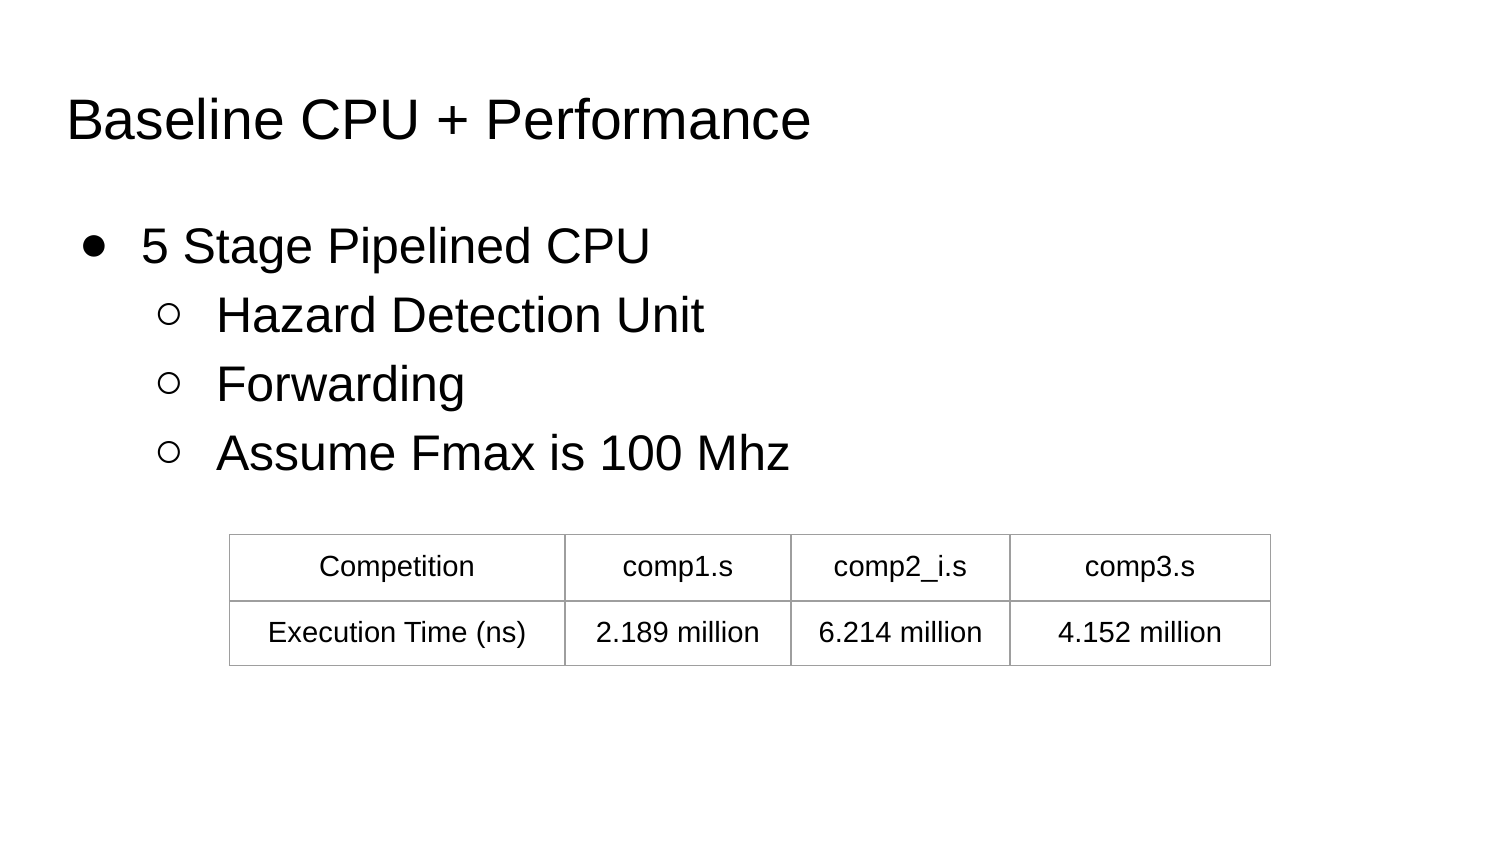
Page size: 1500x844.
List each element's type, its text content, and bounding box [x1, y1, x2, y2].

list 5 Stage Pipelined CPU Hazard Detection Unit Forwarding Assume Fmax is 100 Mhz [51, 189, 1449, 463]
table_header comp2_i.s [792, 535, 1009, 600]
table_header comp3.s [1011, 535, 1270, 600]
table_header comp1.s [566, 535, 790, 600]
table_cell 6.214 million [792, 602, 1009, 665]
table_header Competition [230, 535, 564, 600]
table_cell 2.189 million [566, 602, 790, 665]
table_cell 4.152 million [1011, 602, 1270, 665]
title Baseline CPU + Performance [51, 72, 1449, 167]
table_cell Execution Time (ns) [230, 602, 564, 665]
